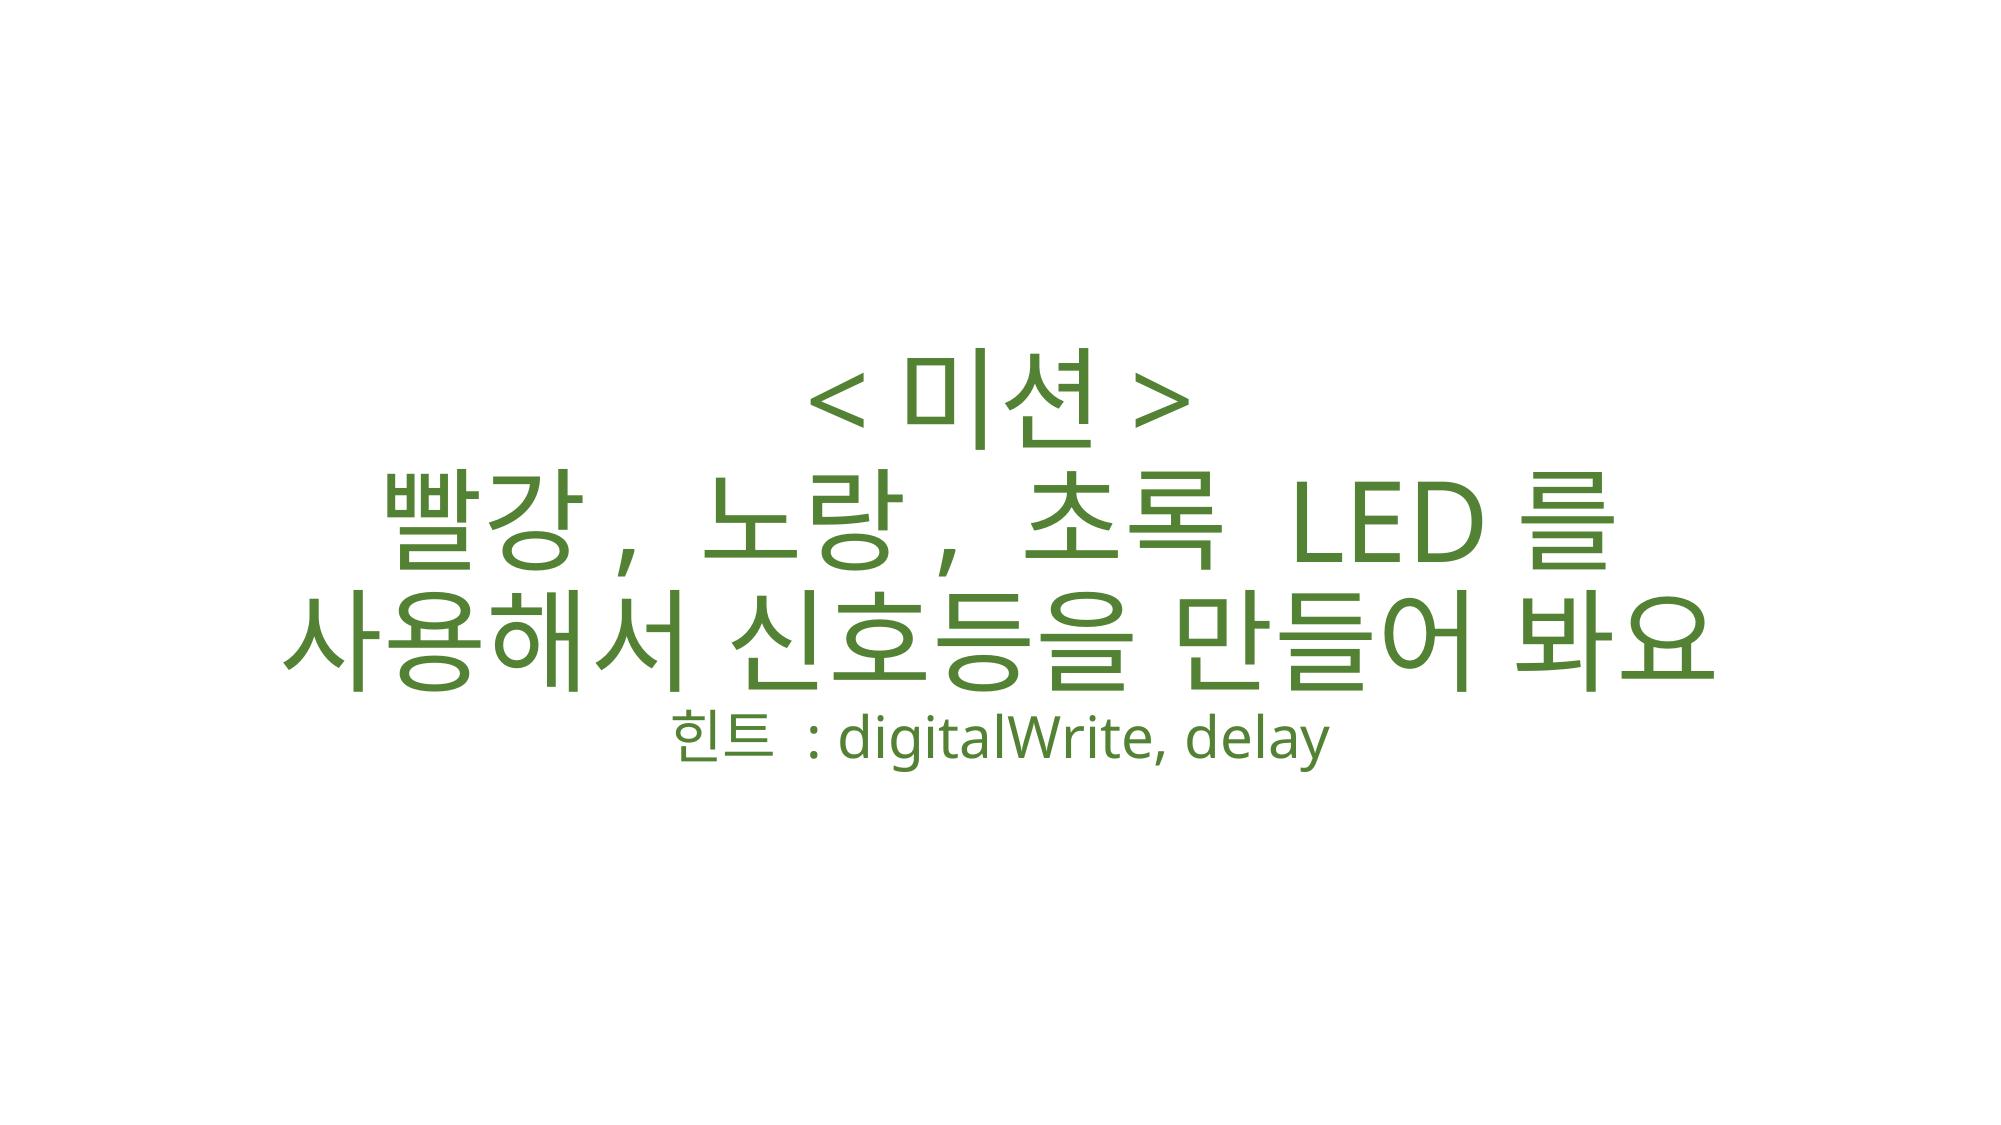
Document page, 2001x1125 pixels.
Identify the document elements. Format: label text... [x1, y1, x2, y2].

title <미션> 빨강, 노랑, 초록 LED를 사용해서 신호등을 만들어 봐요 힌트 : digitalWrite, delay [249, 387, 1750, 779]
